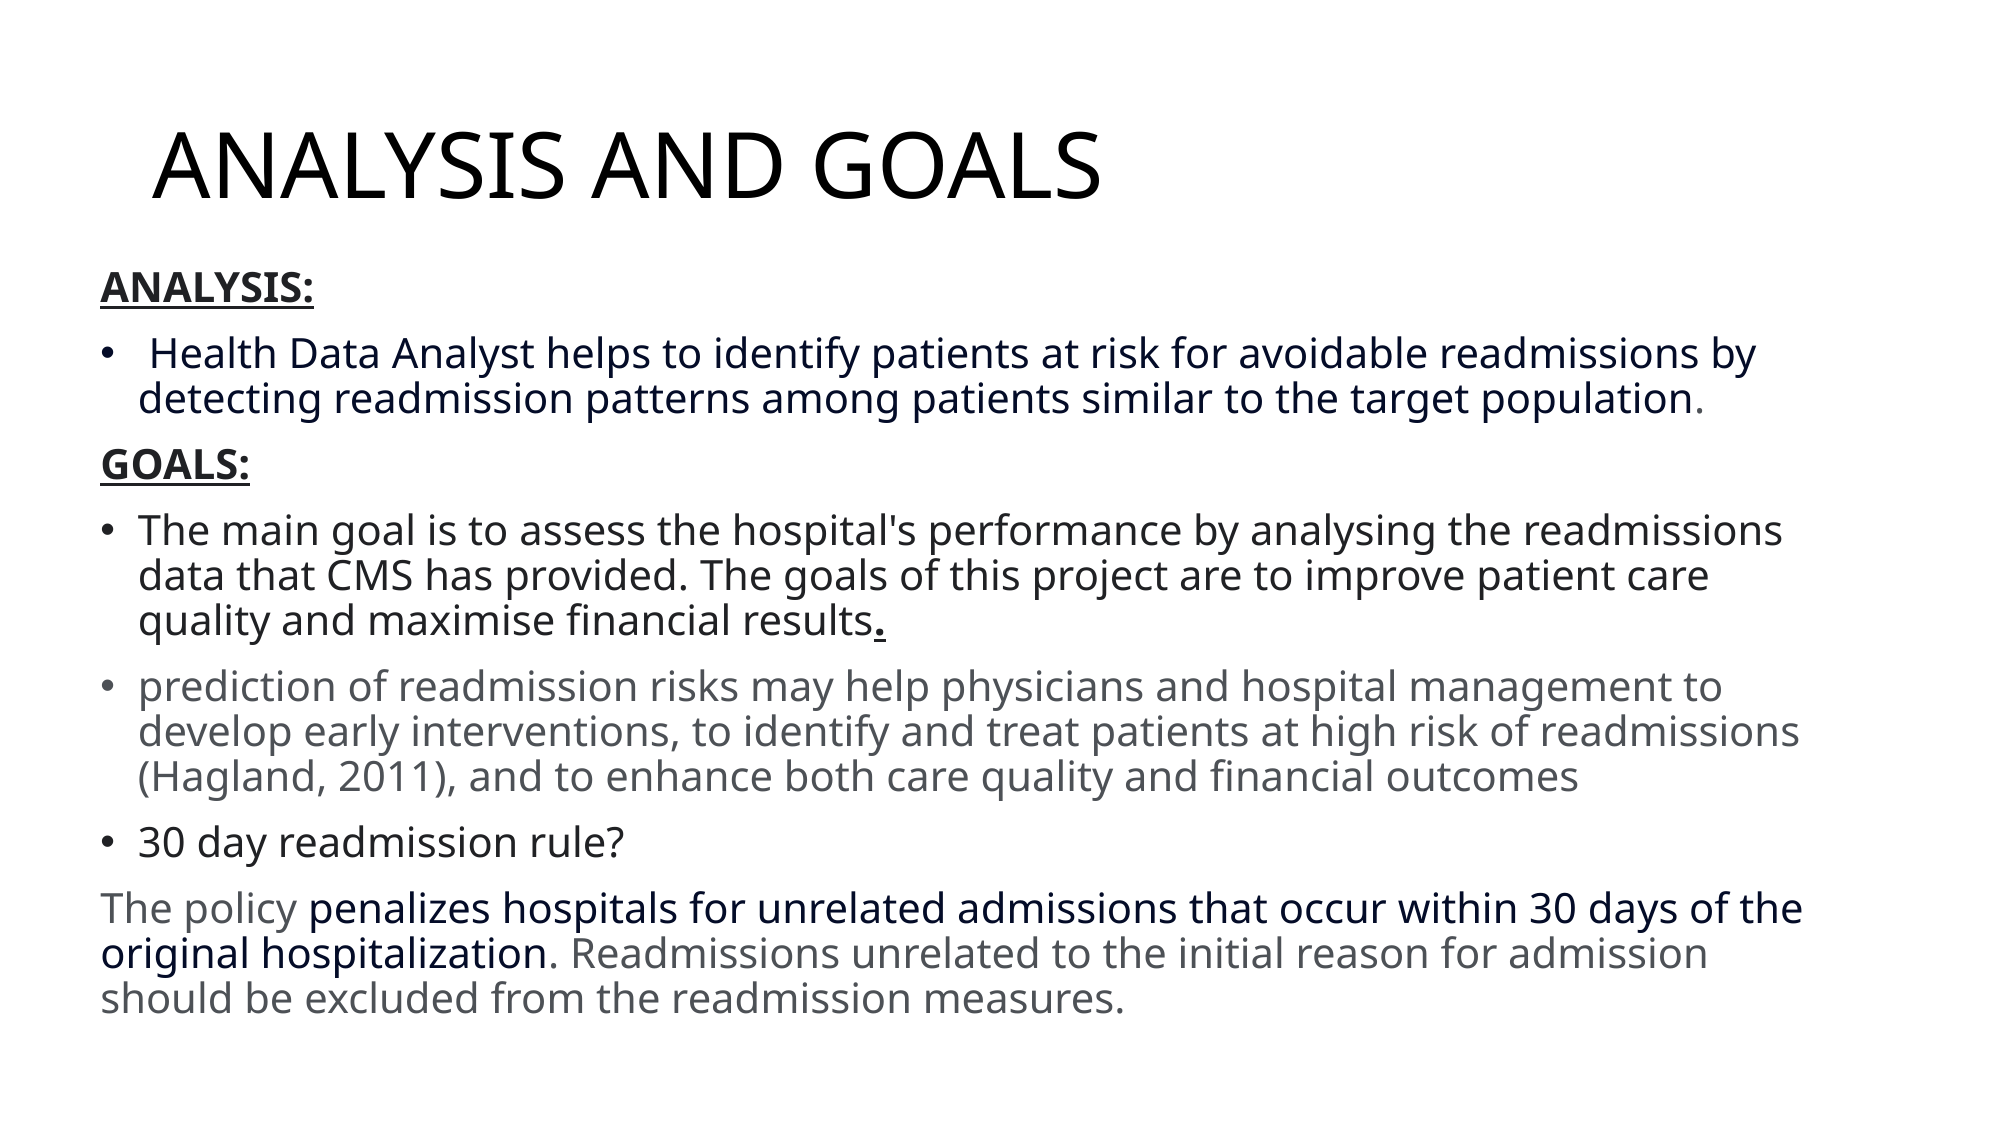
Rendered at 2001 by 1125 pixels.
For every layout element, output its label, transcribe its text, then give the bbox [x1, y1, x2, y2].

list ANALYSIS: Health Data Analyst helps to identify patients at risk for avoidable readmissions by detecting readmission patterns among patients similar to the target population. GOALS: The main goal is to assess the hospital's performance by analysing the readmissions data that CMS has provided. The goals of this project are to improve patient care quality and maximise financial results. prediction of readmission risks may help physicians and hospital management to develop early interventions, to identify and treat patients at high risk of readmissions (Hagland, 2011), and to enhance both care quality and financial outcomes 30 day readmission rule? The policy penalizes hospitals for unrelated admissions that occur within 30 days of the original hospitalization. Readmissions unrelated to the initial reason for admission should be excluded from the readmission measures. [85, 208, 1863, 1105]
title ANALYSIS AND GOALS [137, 59, 1863, 208]
